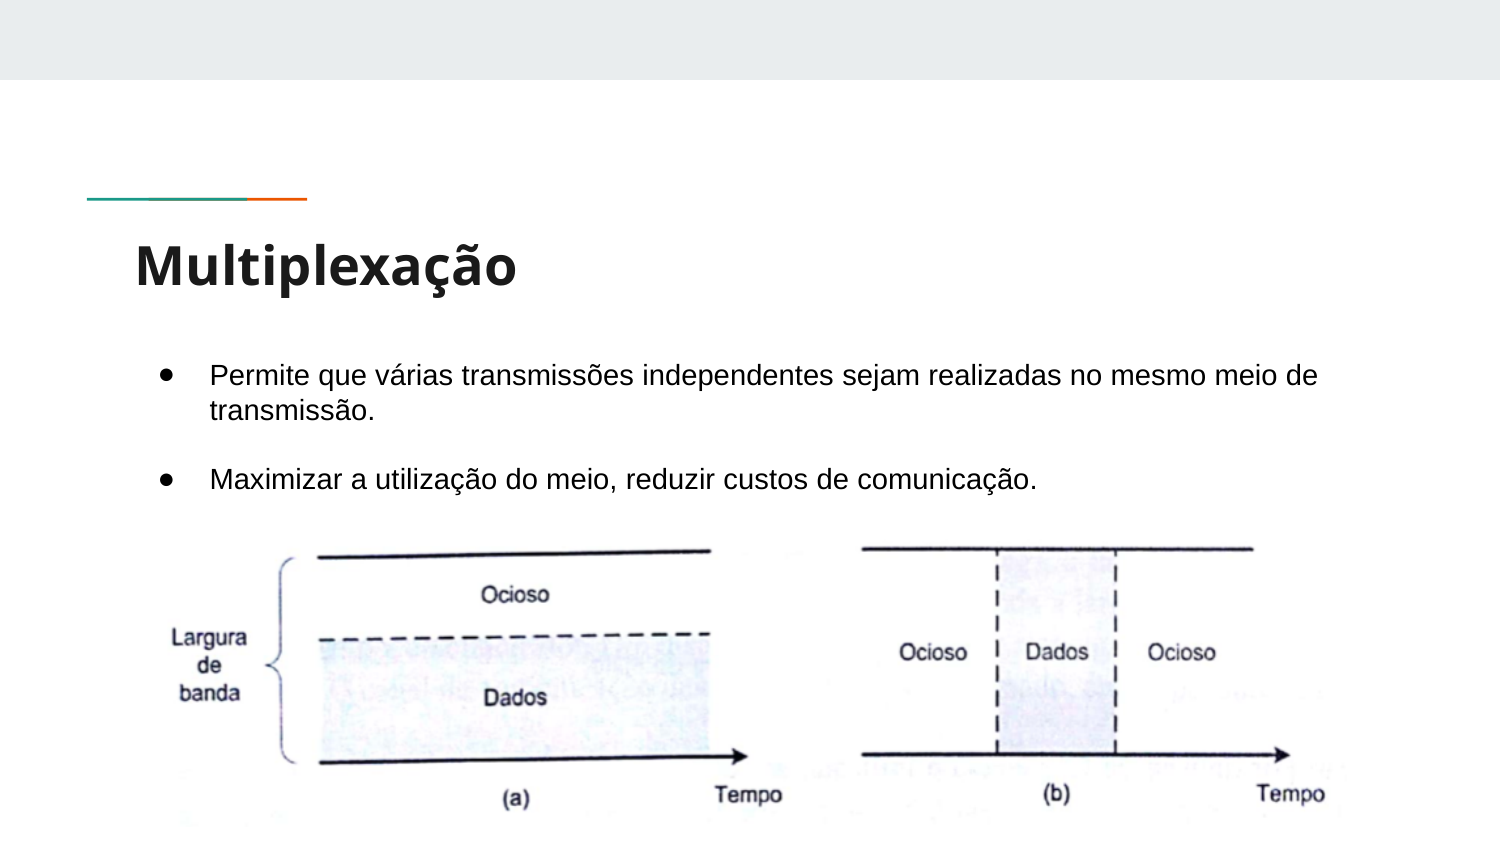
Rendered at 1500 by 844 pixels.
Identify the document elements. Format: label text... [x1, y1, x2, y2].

list Permite que várias transmissões independentes sejam realizadas no mesmo meio de transmissão. Maximizar a utilização do meio, reduzir custos de comunicação. [119, 341, 1381, 712]
picture [153, 523, 1347, 827]
title Multiplexação [119, 216, 1381, 305]
